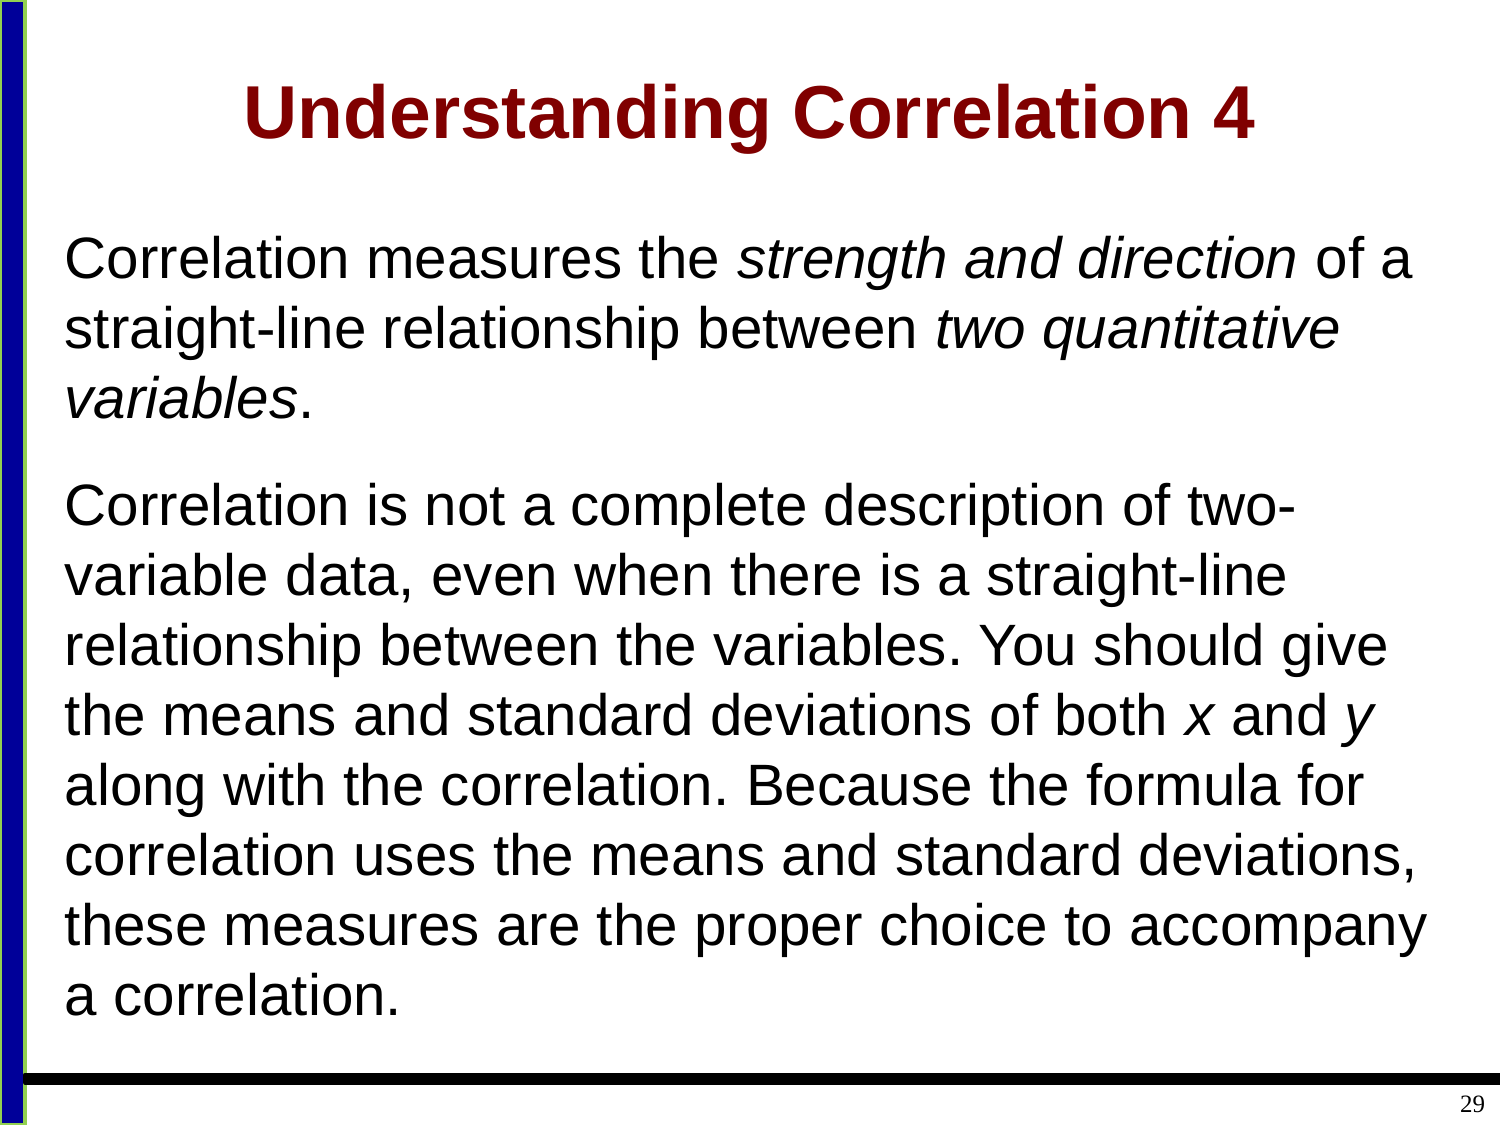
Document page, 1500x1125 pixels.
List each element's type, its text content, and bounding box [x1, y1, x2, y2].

text_box Correlation measures the strength and direction of a straight-line relationship between two quantitative variables. Correlation is not a complete description of two-variable data, even when there is a straight-line relationship between the variables. You should give the means and standard deviations of both x and y along with the correlation. Because the formula for correlation uses the means and standard deviations, these measures are the proper choice to accompany a correlation. [50, 212, 1487, 1035]
title Understanding Correlation 4 [74, 59, 1426, 212]
